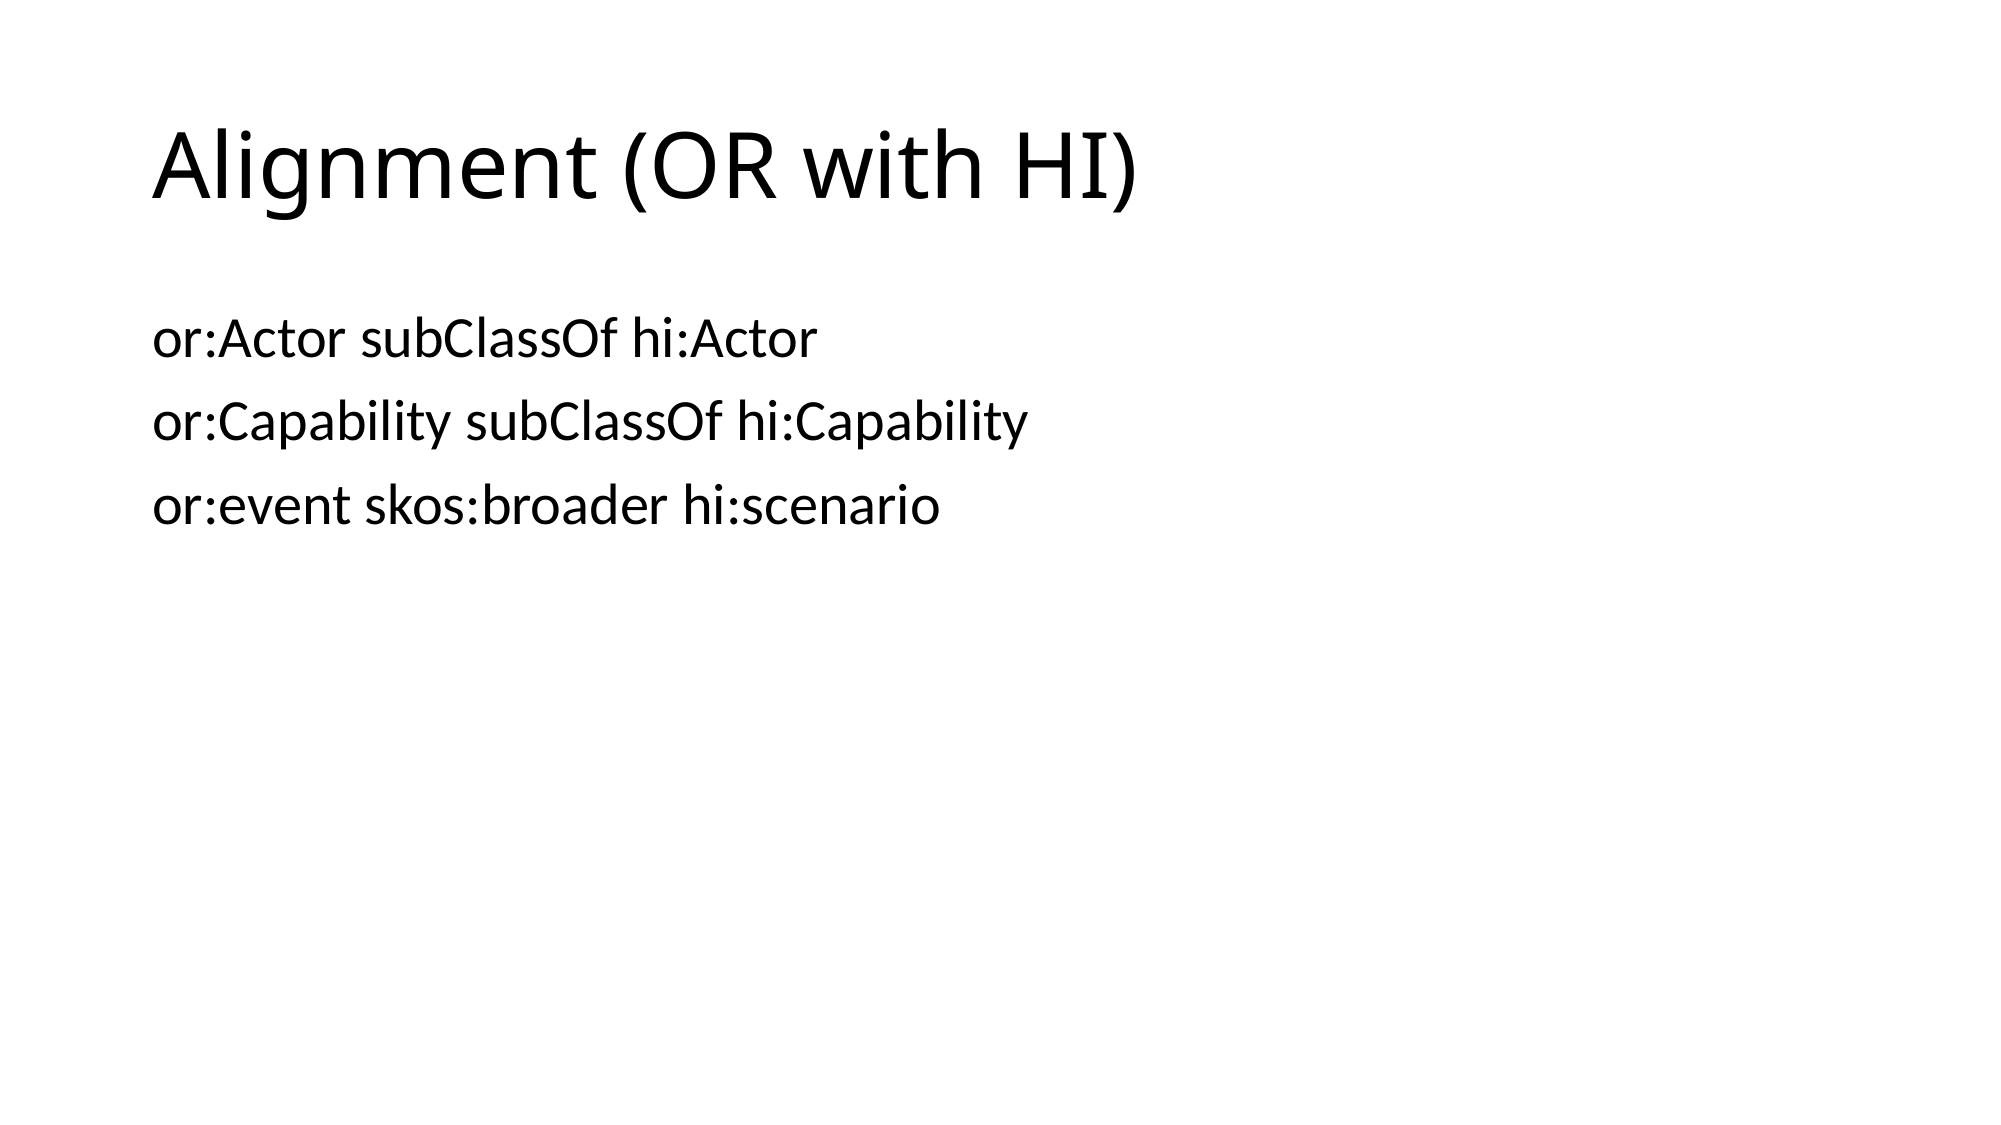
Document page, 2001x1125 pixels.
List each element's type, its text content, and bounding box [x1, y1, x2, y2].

text_box Alignment (OR with HI) [137, 59, 1863, 278]
text_box or:Actor subClassOf hi:Actor or:Capability subClassOf hi:Capability or:event skos:broader hi:scenario [137, 299, 1863, 1014]
